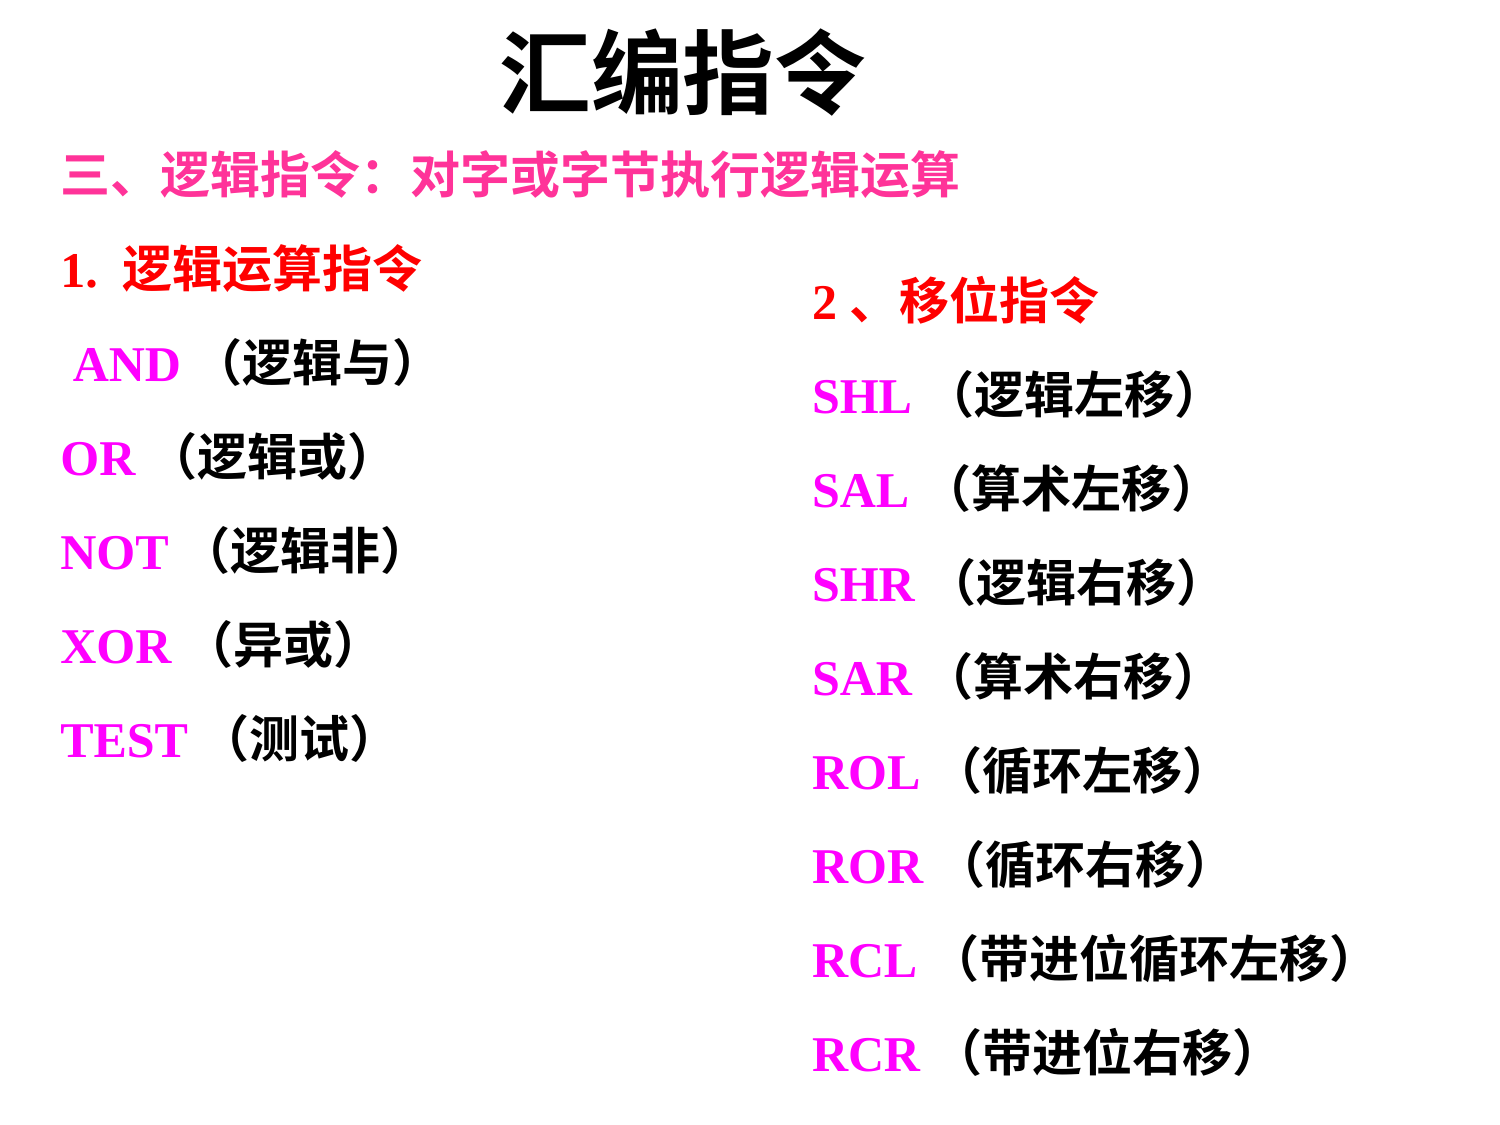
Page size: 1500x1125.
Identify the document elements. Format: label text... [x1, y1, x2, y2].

text_box 2、移位指令 SHL（逻辑左移） SAL（算术左移） SHR（逻辑右移） SAR（算术右移） ROL（循环左移） ROR（循环右移） RCL（带进位循环左移） RCR（带进位右移） [797, 237, 1461, 826]
title 汇编指令 [45, 14, 1321, 127]
list 三、逻辑指令：对字或字节执行逻辑运算 1. 逻辑运算指令 AND（逻辑与） OR（逻辑或） NOT（逻辑非） XOR（异或） TEST（测试） [45, 112, 1041, 790]
